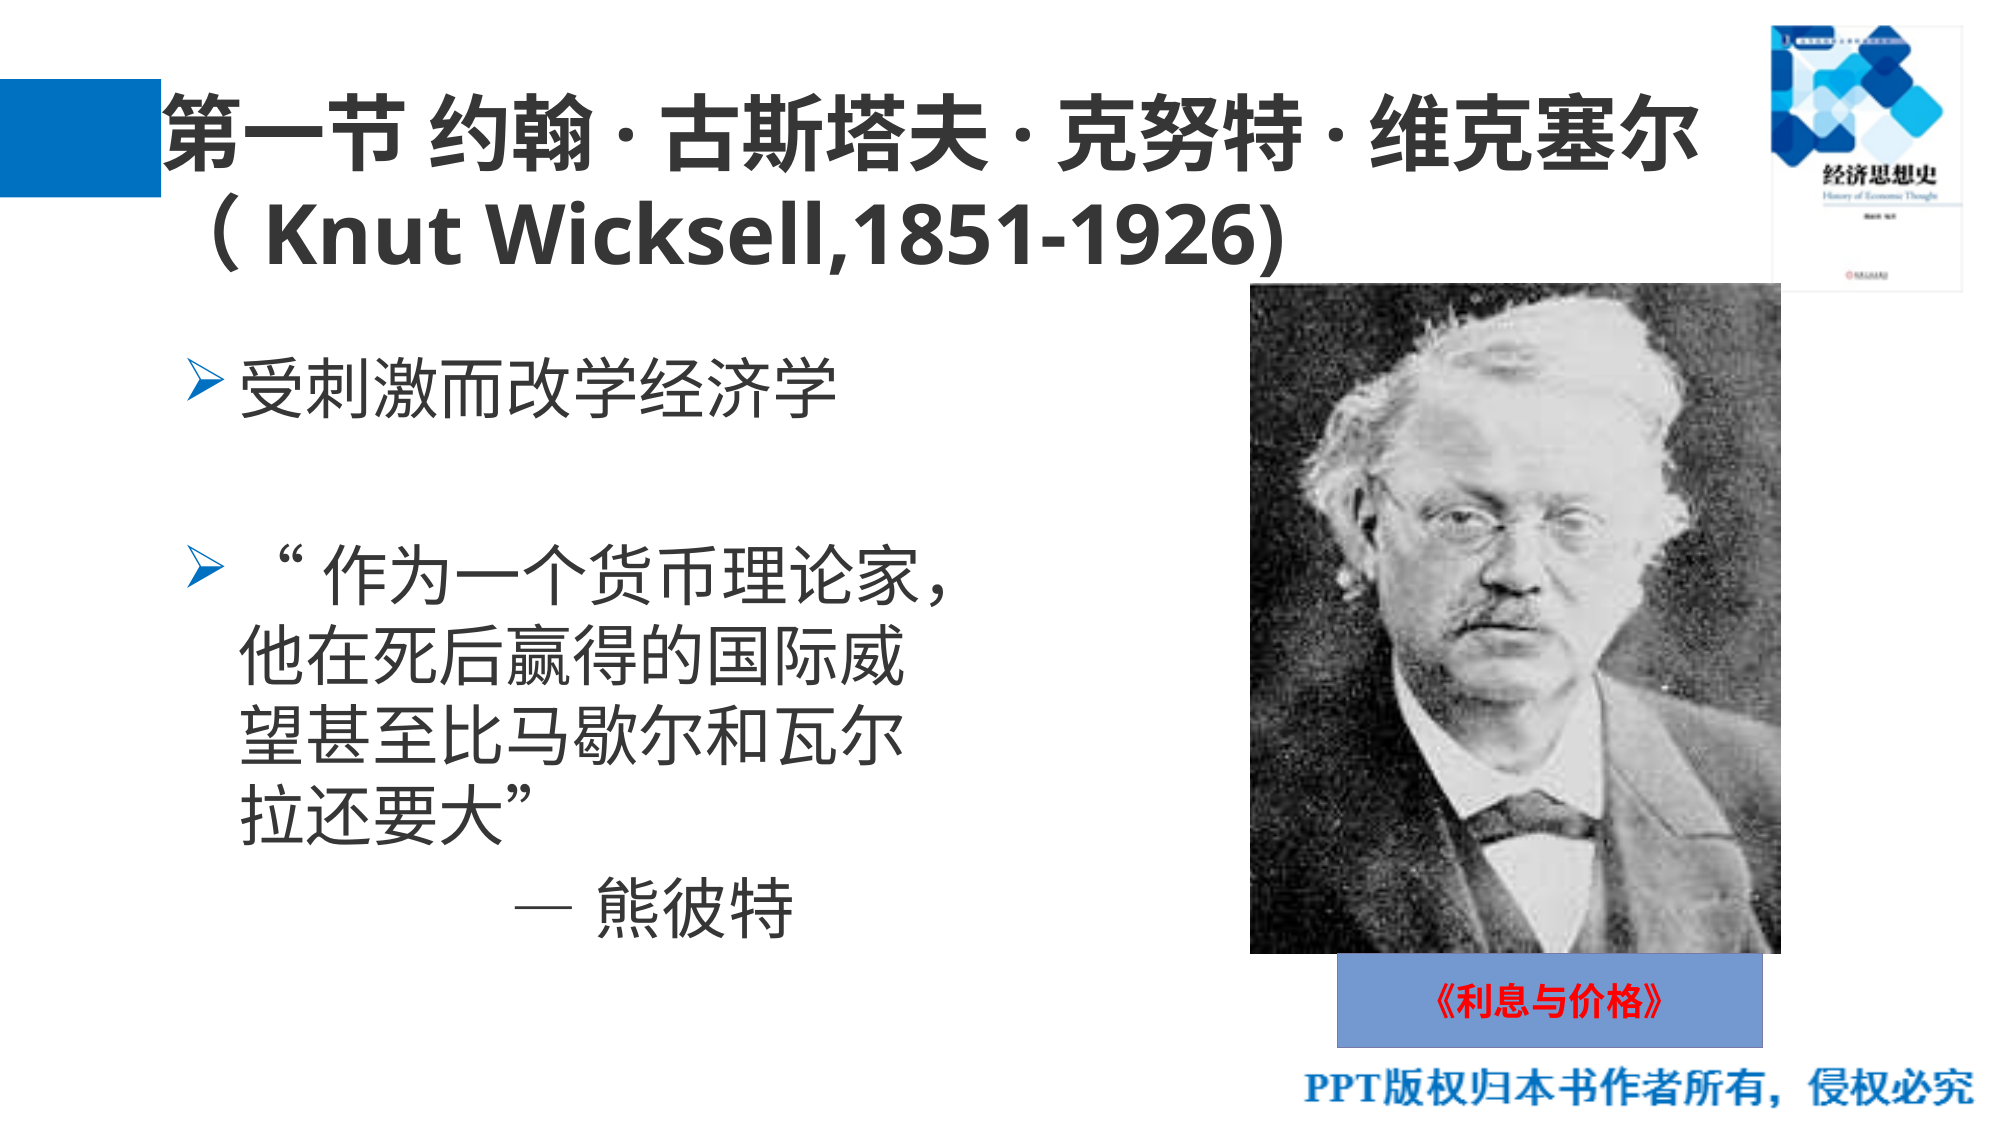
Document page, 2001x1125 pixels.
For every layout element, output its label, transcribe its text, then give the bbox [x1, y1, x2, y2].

text_box 《利息与价格》 [1337, 962, 1763, 1048]
text_box [0, 77, 163, 199]
title 第一节 约翰·古斯塔夫·克努特·维克塞尔 （Knut Wicksell,1851-1926) [144, 87, 2000, 275]
list 受刺激而改学经济学 “作为一个货币理论家，他在死后赢得的国际威望甚至比马歇尔和瓦尔拉还要大” —熊彼特 [167, 339, 968, 1084]
picture [0, 0, 2001, 1125]
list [1249, 283, 1781, 954]
